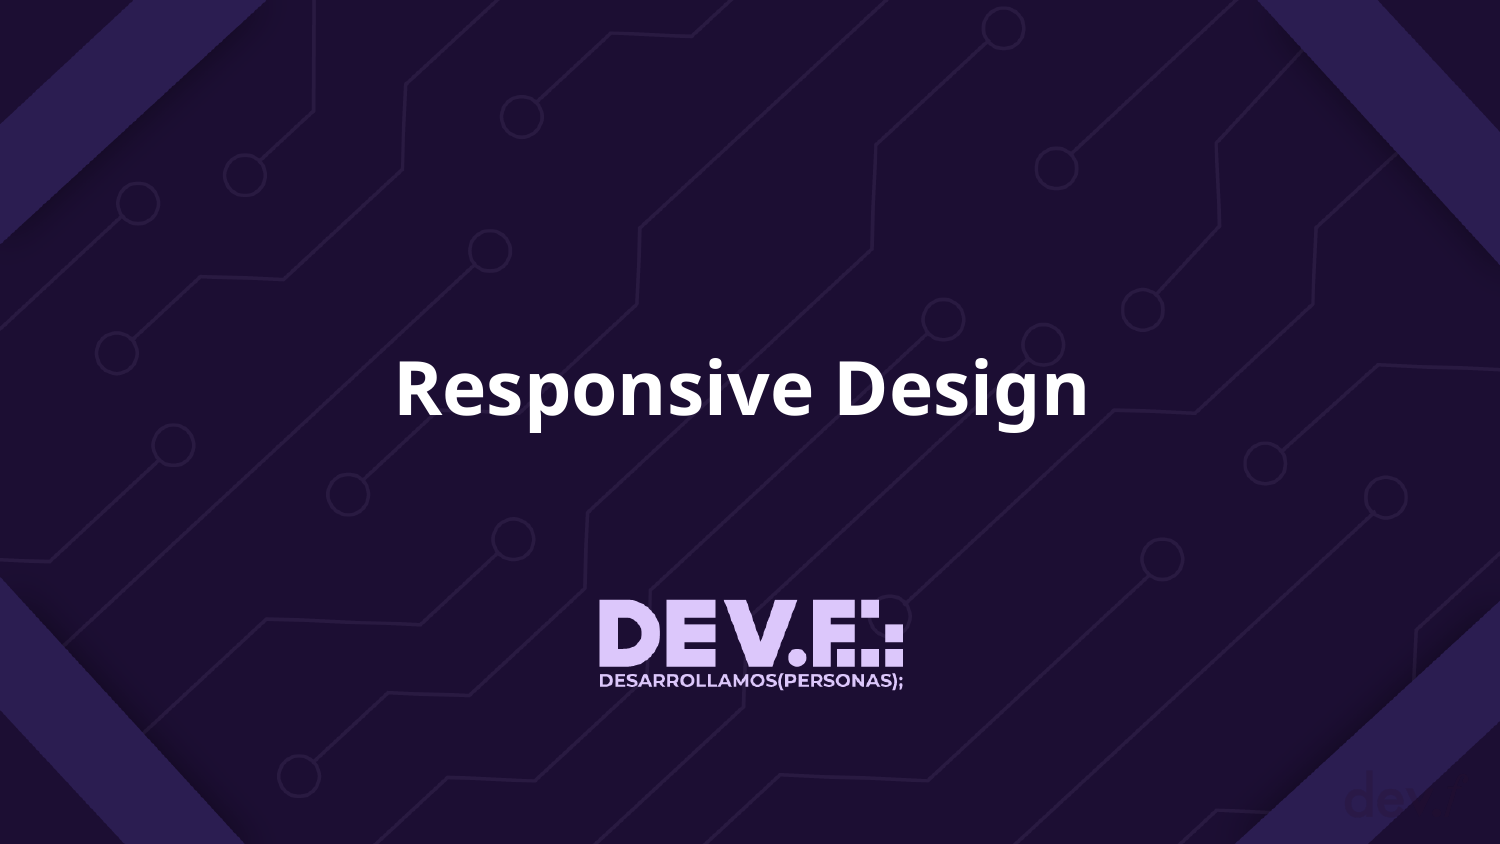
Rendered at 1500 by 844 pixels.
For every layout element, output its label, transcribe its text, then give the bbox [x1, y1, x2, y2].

picture [0, 0, 1500, 844]
title Responsive Design [43, 238, 1441, 446]
